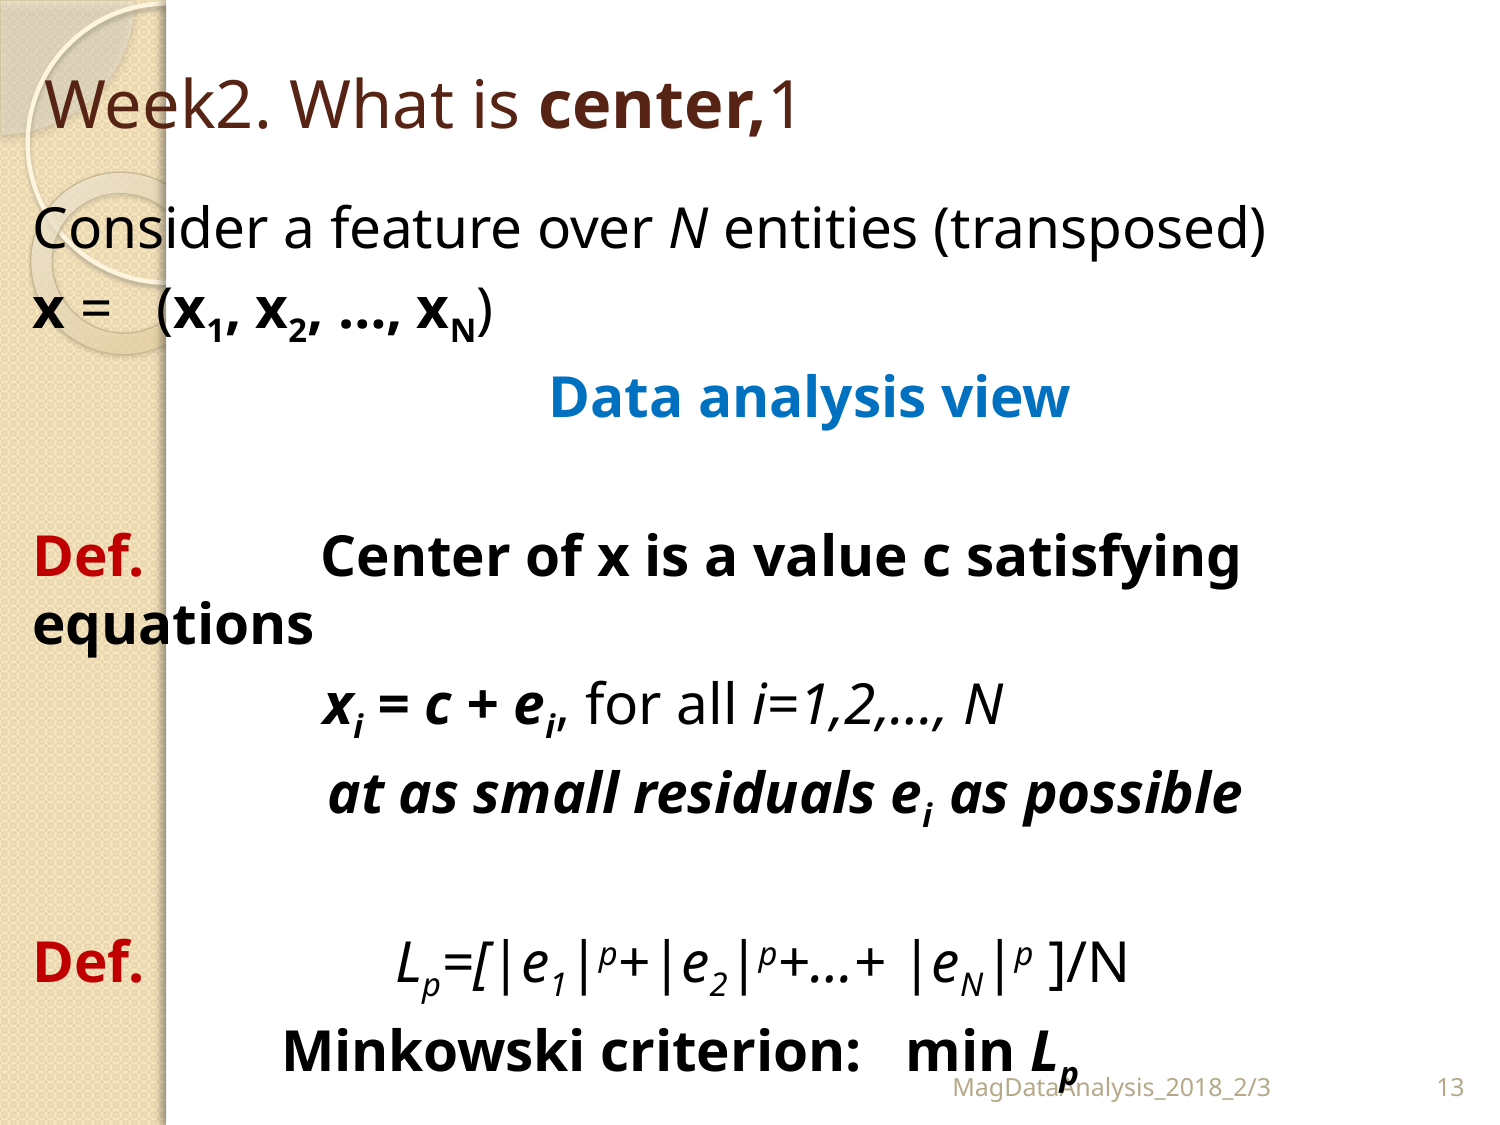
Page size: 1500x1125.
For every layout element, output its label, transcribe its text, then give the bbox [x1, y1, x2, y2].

list Consider a feature over N entities (transposed) x = (x1, x2, …, xN) Data analysis view Def. Center of x is a value c satisfying equations xi = c + ei, for all i=1,2,…, N at as small residuals ei as possible Def. Lp=[|e1|p+|e2|p+…+ |eN|p ]/N Minkowski criterion: min Lp [17, 184, 1500, 1106]
footer MagDataAnalysis_2018_2/3 [937, 1034, 1413, 1113]
title Week2. What is center,1 [29, 19, 1425, 184]
slide_number 13 [1413, 1034, 1488, 1113]
